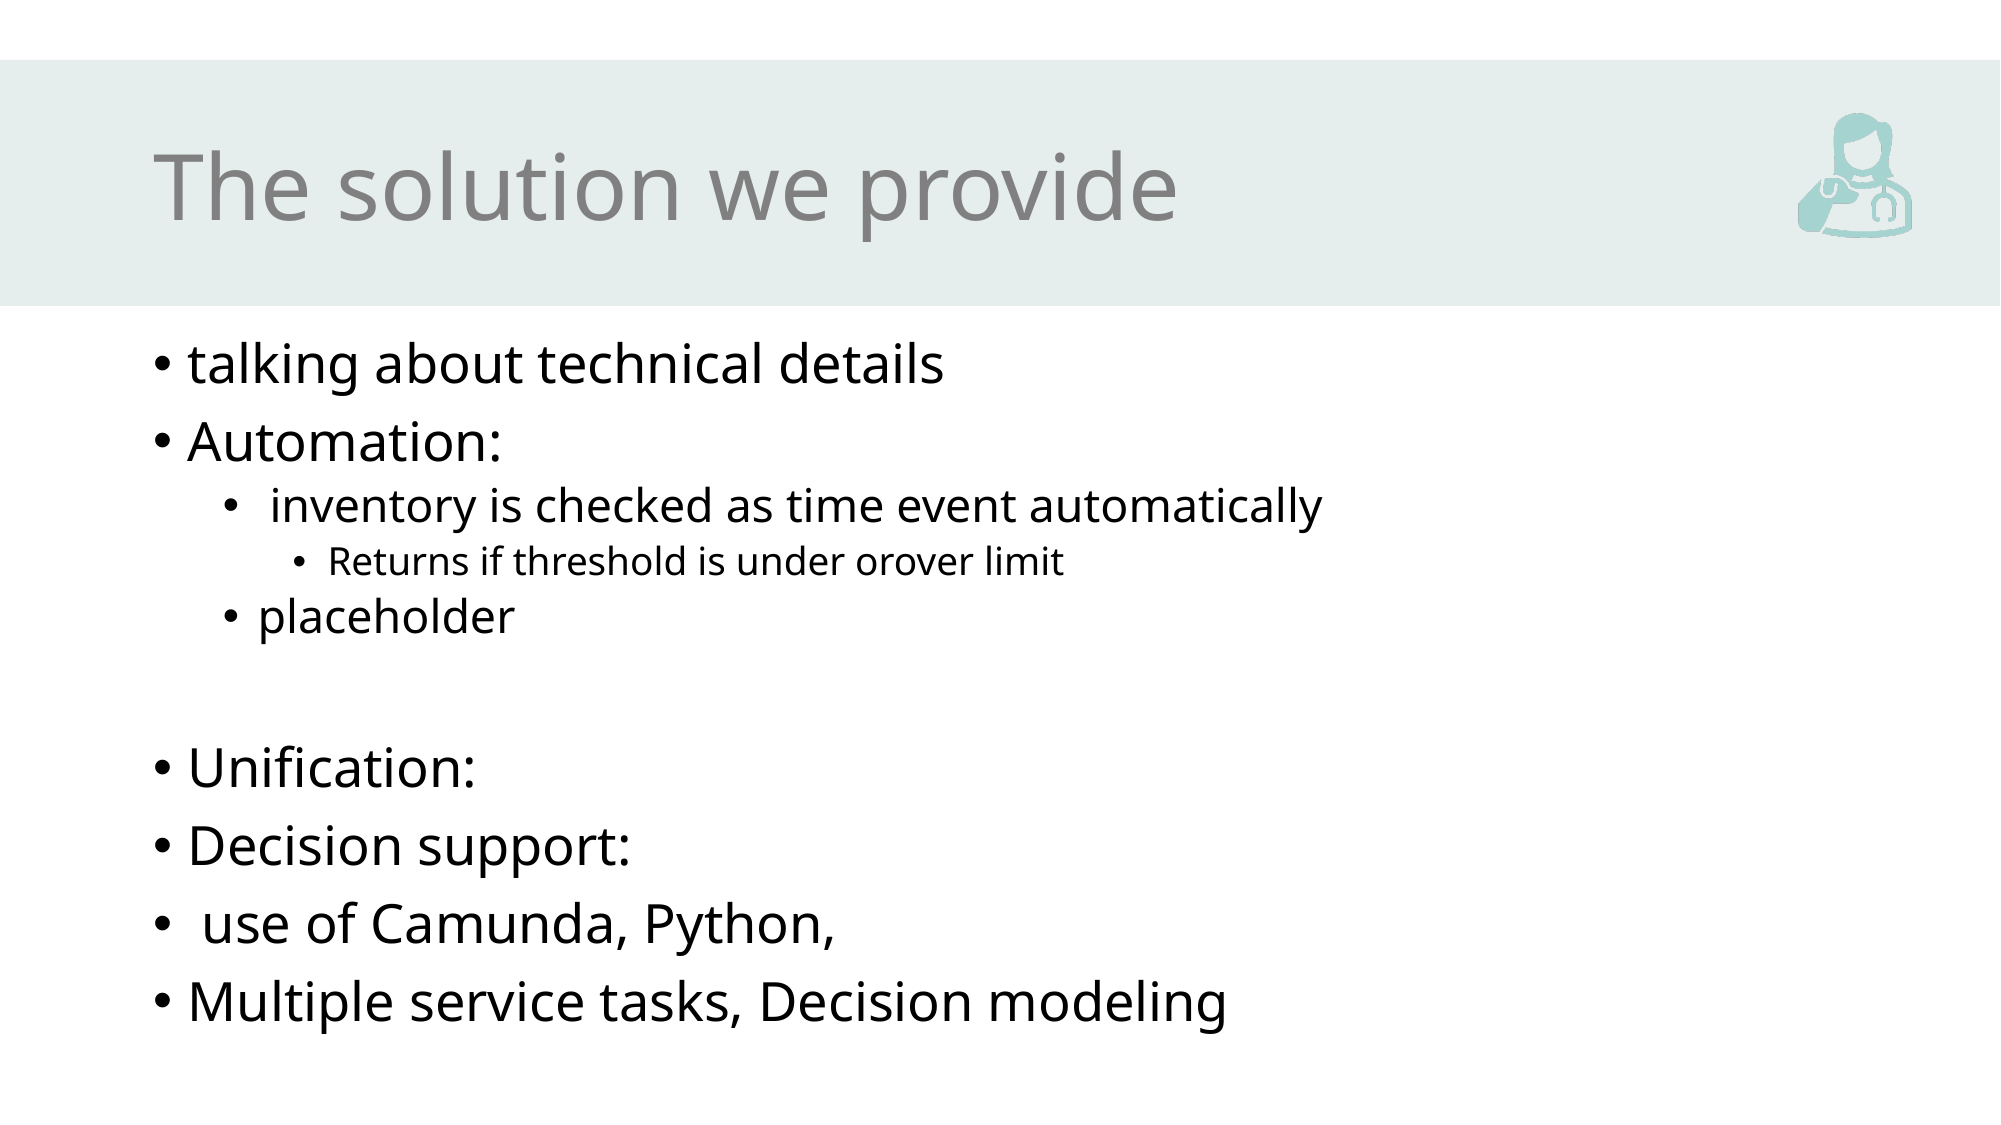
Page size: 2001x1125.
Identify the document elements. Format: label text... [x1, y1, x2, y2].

list talking about technical details Automation: inventory is checked as time event automatically Returns if threshold is under orover limit placeholder Unification: Decision support: use of Camunda, Python, Multiple service tasks, Decision modeling [138, 329, 1864, 1043]
title The solution we provide [138, 82, 1864, 300]
